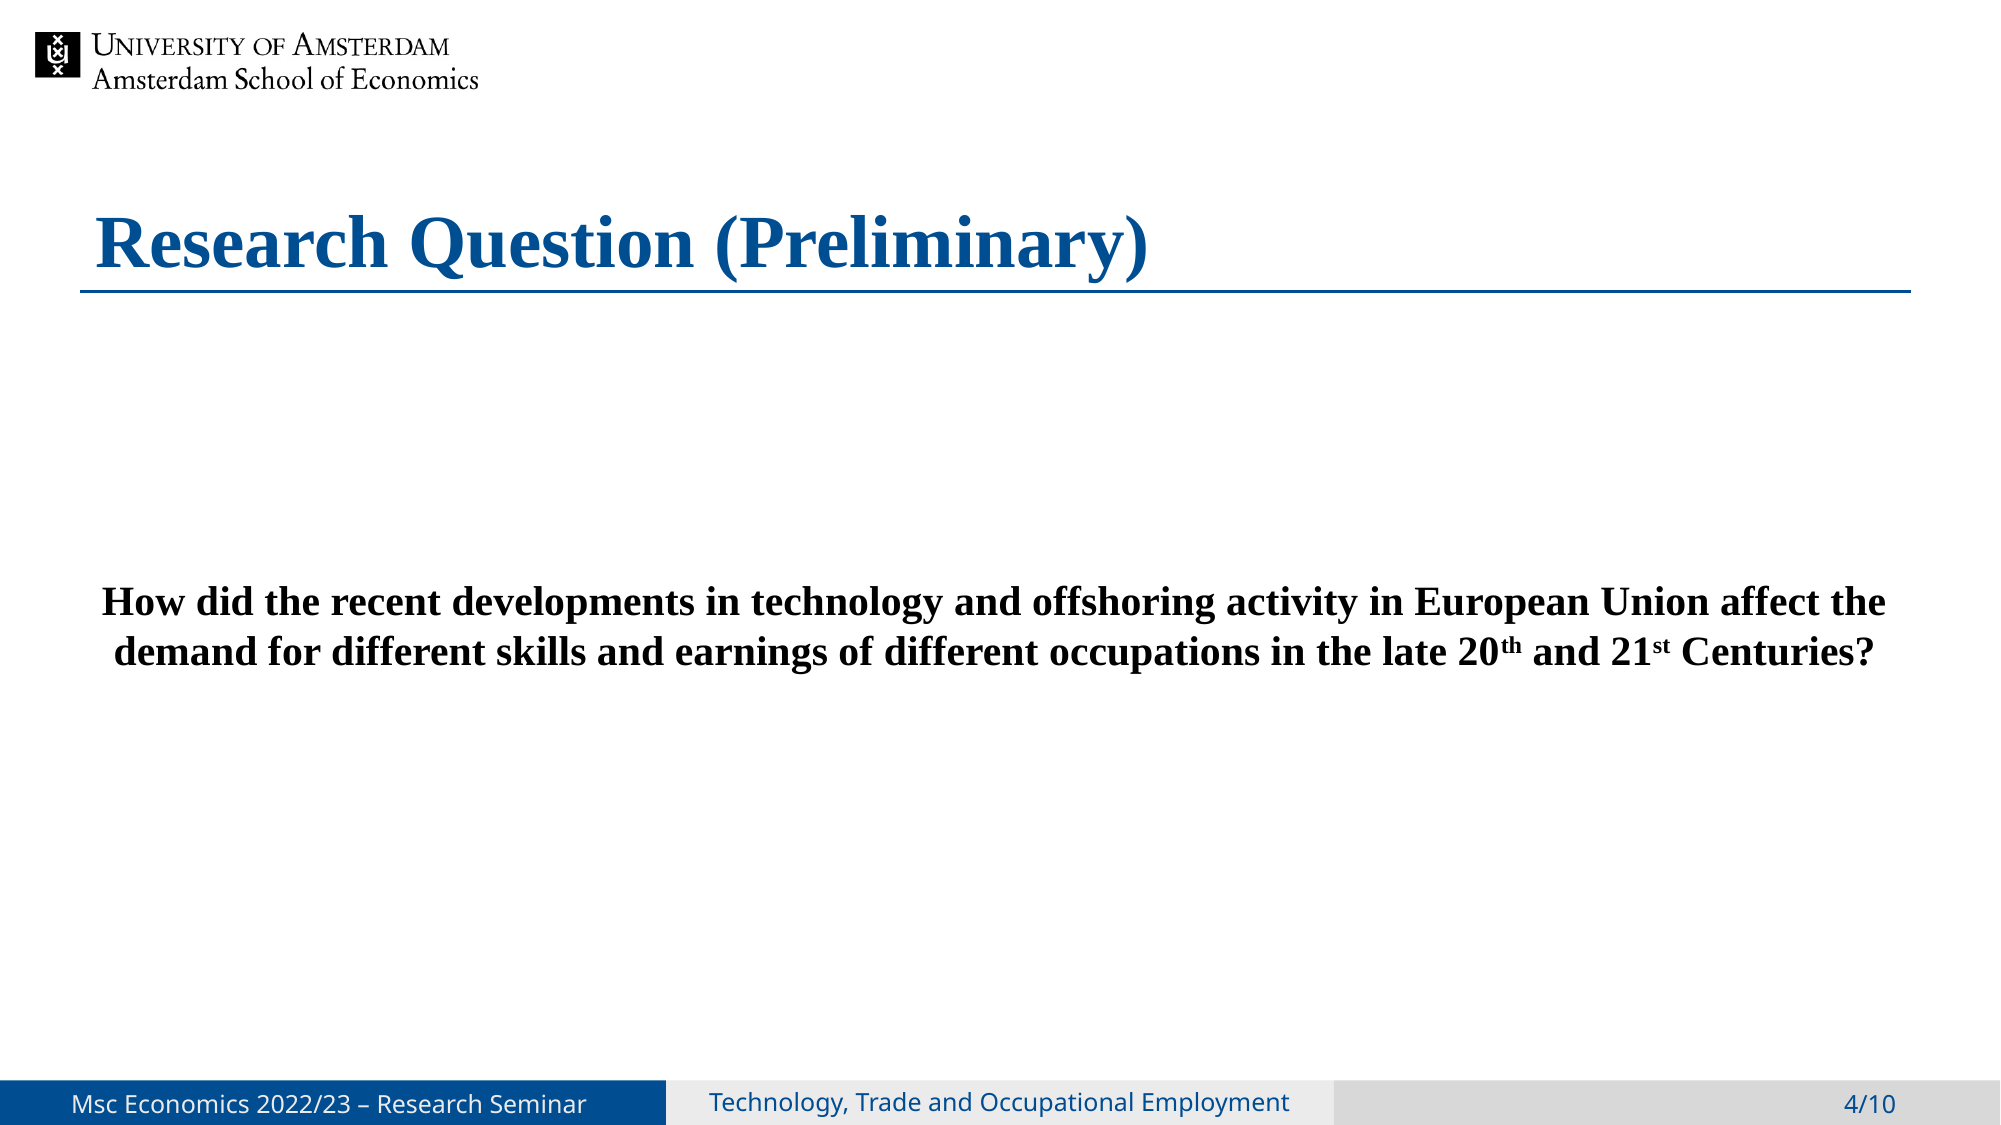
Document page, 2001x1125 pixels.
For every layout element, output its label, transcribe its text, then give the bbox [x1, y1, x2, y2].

list How did the recent developments in technology and offshoring activity in European Union affect the demand for different skills and earnings of different occupations in the late 20th and 21st Centuries? [80, 314, 1910, 935]
picture [35, 32, 478, 95]
title Research Question (Preliminary) [80, 137, 1911, 291]
